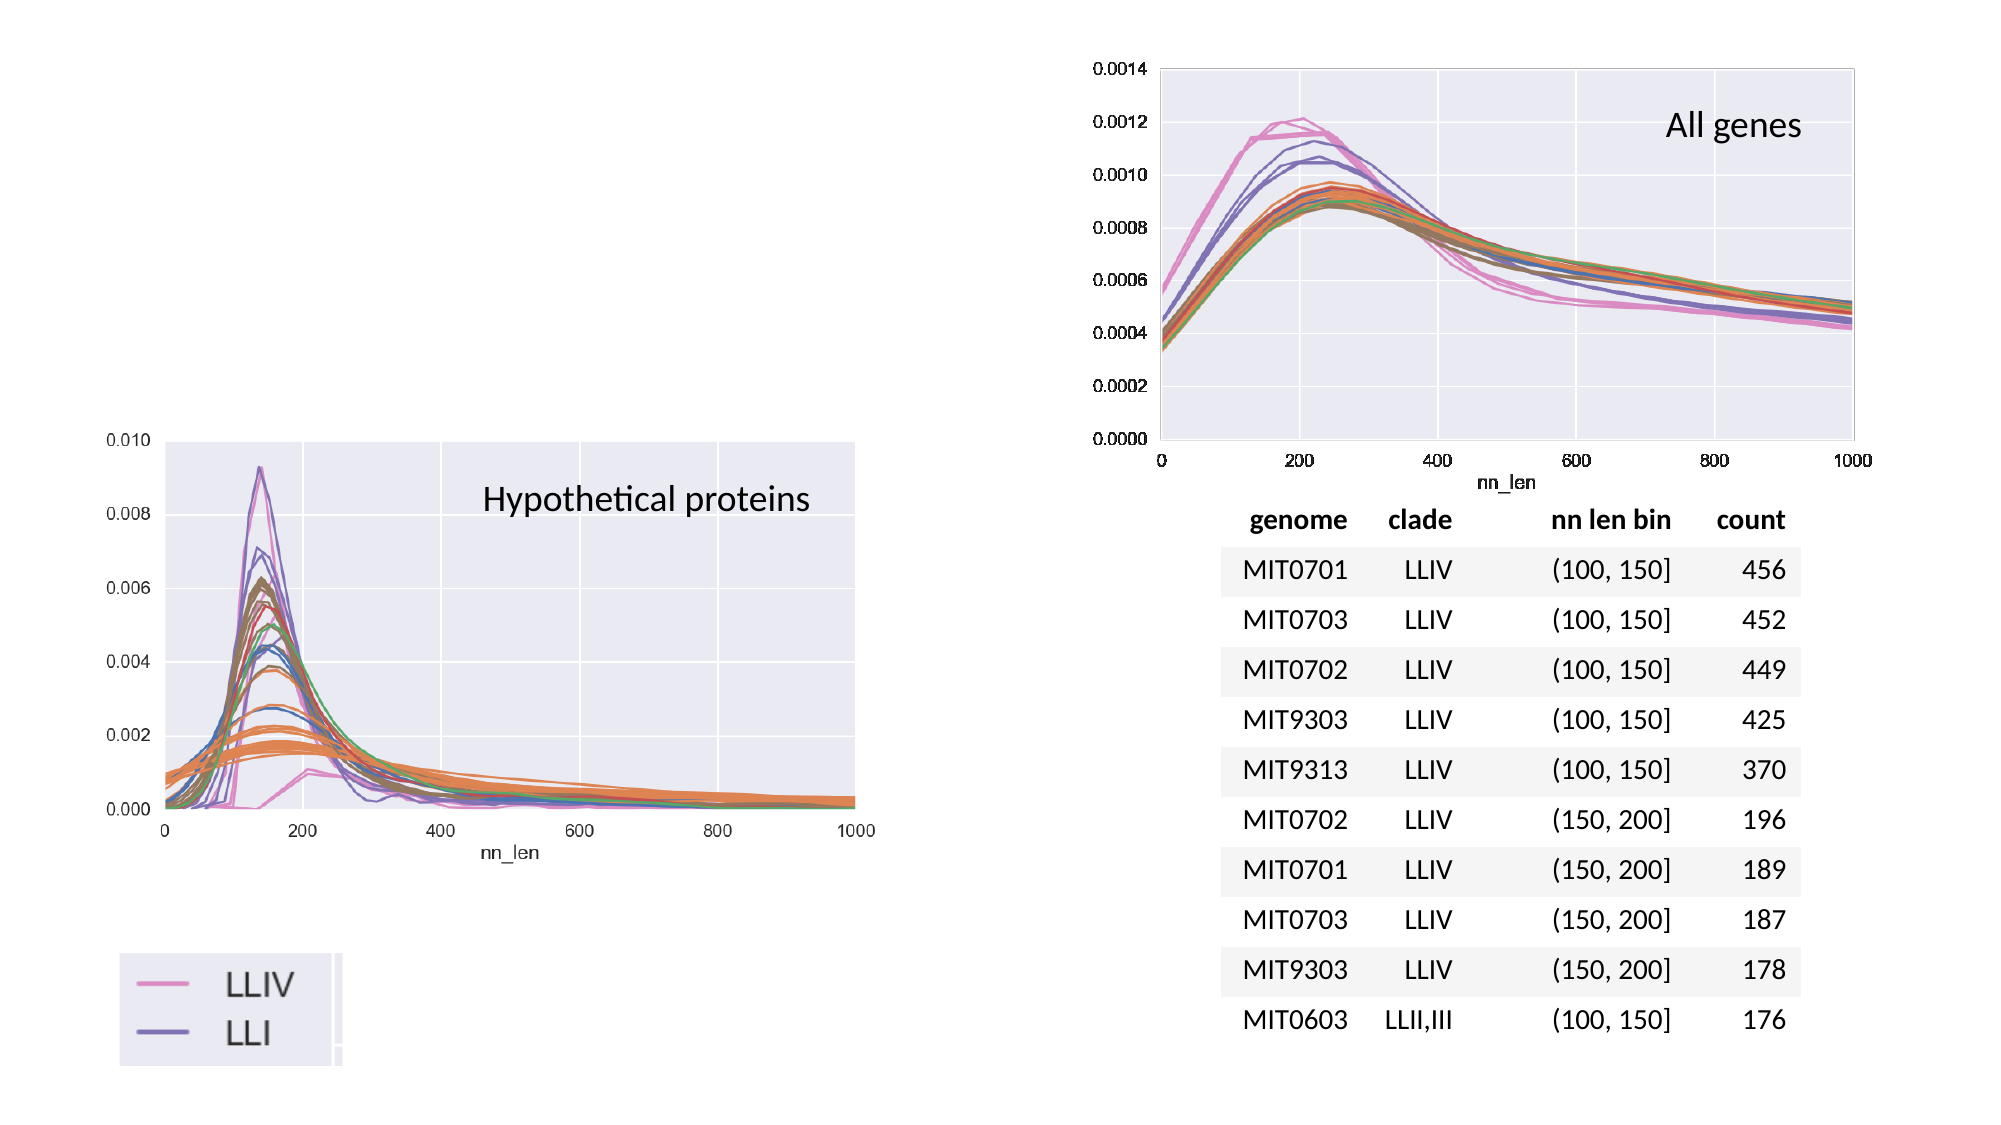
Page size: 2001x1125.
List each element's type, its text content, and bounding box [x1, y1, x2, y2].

table_header nn len bin [1468, 498, 1687, 547]
table_cell 370 [1687, 747, 1801, 797]
table_cell LLIV [1363, 697, 1468, 747]
table_cell MIT9313 [1221, 747, 1363, 797]
table_cell LLIV [1363, 897, 1468, 947]
table_cell LLII,III [1363, 997, 1468, 1047]
table_cell MIT9303 [1221, 697, 1363, 747]
table_cell (100, 150] [1468, 747, 1687, 797]
picture [98, 426, 882, 869]
table_cell LLIV [1363, 947, 1468, 997]
table_cell MIT0702 [1221, 797, 1363, 847]
table_cell 178 [1687, 947, 1801, 997]
table_cell (150, 200] [1468, 947, 1687, 997]
table_cell LLIV [1363, 847, 1468, 897]
table_header genome [1221, 498, 1363, 547]
table_cell (150, 200] [1468, 797, 1687, 847]
table_cell (100, 150] [1468, 697, 1687, 747]
table_cell MIT0703 [1221, 897, 1363, 947]
table_cell 189 [1687, 847, 1801, 897]
table_cell MIT9303 [1221, 947, 1363, 997]
table_cell LLIV [1363, 547, 1468, 597]
table_cell MIT0701 [1221, 847, 1363, 897]
table_cell 196 [1687, 797, 1801, 847]
table_cell LLIV [1363, 597, 1468, 647]
table_cell 452 [1687, 597, 1801, 647]
table_header clade [1363, 498, 1468, 547]
table_cell (150, 200] [1468, 897, 1687, 947]
picture [1086, 54, 1878, 498]
table_cell (100, 150] [1468, 547, 1687, 597]
table_cell LLIV [1363, 747, 1468, 797]
table_cell MIT0603 [1221, 997, 1363, 1047]
table_cell 425 [1687, 697, 1801, 747]
table_cell MIT0702 [1221, 647, 1363, 697]
table_cell (100, 150] [1468, 997, 1687, 1047]
table_cell 456 [1687, 547, 1801, 597]
table_cell LLIV [1363, 797, 1468, 847]
table_cell (100, 150] [1468, 647, 1687, 697]
table_cell (100, 150] [1468, 597, 1687, 647]
table_cell 449 [1687, 647, 1801, 697]
table_cell 187 [1687, 897, 1801, 947]
table_cell 176 [1687, 997, 1801, 1047]
table_cell (150, 200] [1468, 847, 1687, 897]
table_cell LLIV [1363, 647, 1468, 697]
table_cell MIT0703 [1221, 597, 1363, 647]
picture [119, 953, 343, 1066]
table_header count [1687, 498, 1801, 547]
table_cell MIT0701 [1221, 547, 1363, 597]
